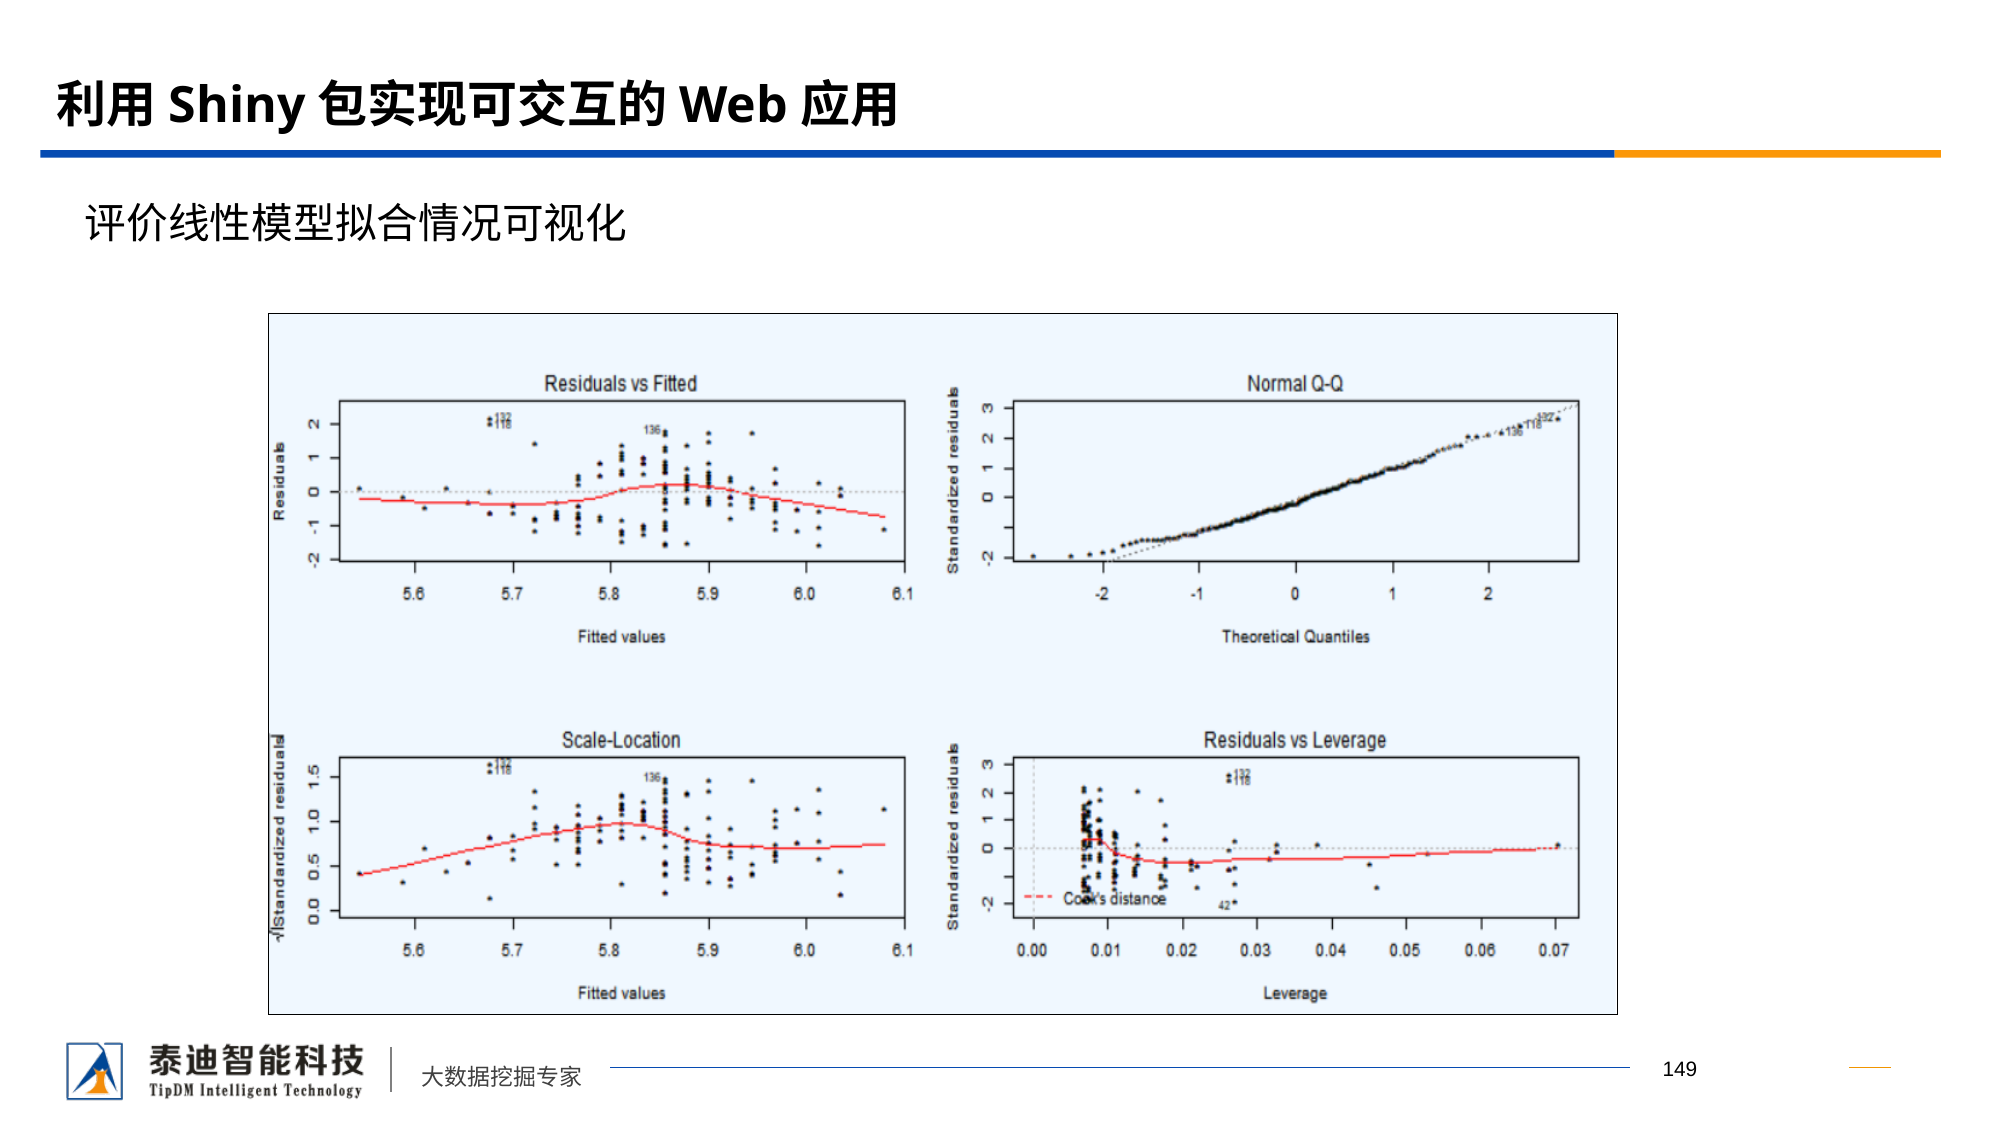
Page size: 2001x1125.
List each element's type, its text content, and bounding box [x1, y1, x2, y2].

picture [62, 1028, 368, 1107]
title 利用Shiny包实现可交互的Web应用 [41, 58, 1842, 146]
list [268, 312, 1618, 1014]
list 评价线性模型拟合情况可视化 [69, 186, 1892, 257]
